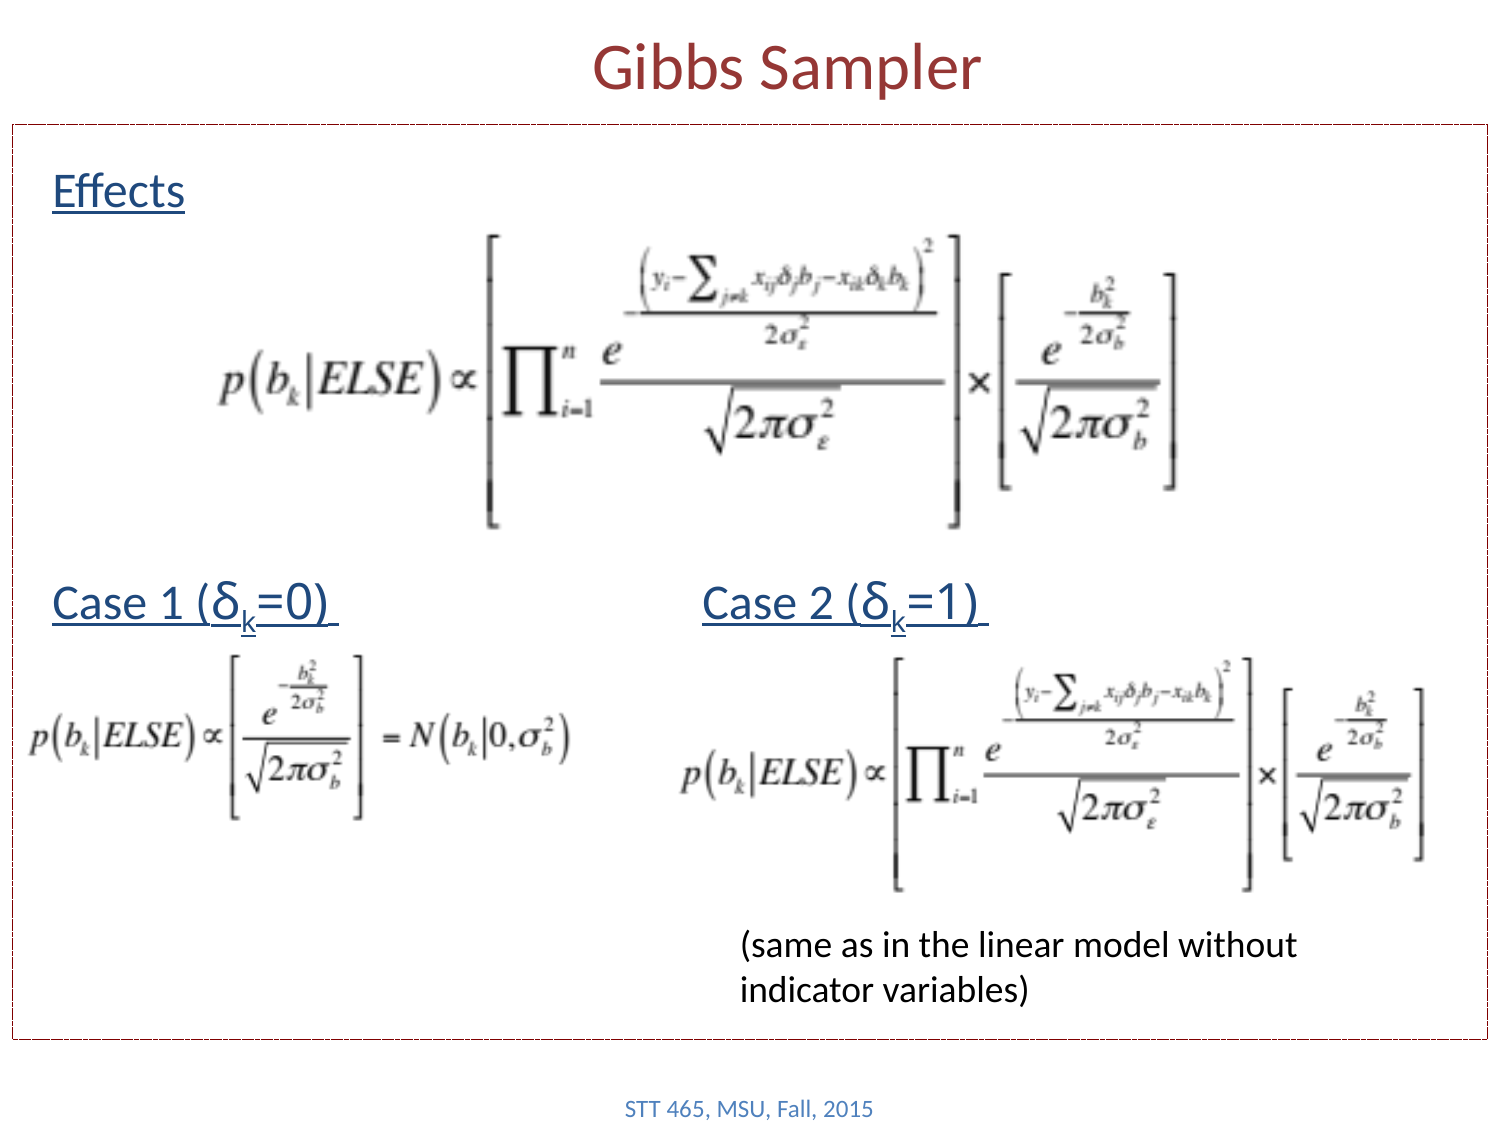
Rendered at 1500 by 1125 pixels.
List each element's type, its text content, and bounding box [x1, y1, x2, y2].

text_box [674, 649, 1439, 896]
text_box Case 1 (δk=0) [37, 562, 687, 646]
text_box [24, 649, 573, 826]
footer STT 465, MSU, Fall, 2015 [512, 1077, 988, 1125]
text_box (same as in the linear model without indicator variables) [725, 912, 1438, 1018]
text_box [212, 224, 1194, 533]
text_box [12, 124, 1488, 1040]
title Gibbs Sampler [150, 0, 1425, 124]
text_box Case 2 (δk=1) [687, 562, 1500, 646]
text_box Effects [37, 149, 1500, 225]
